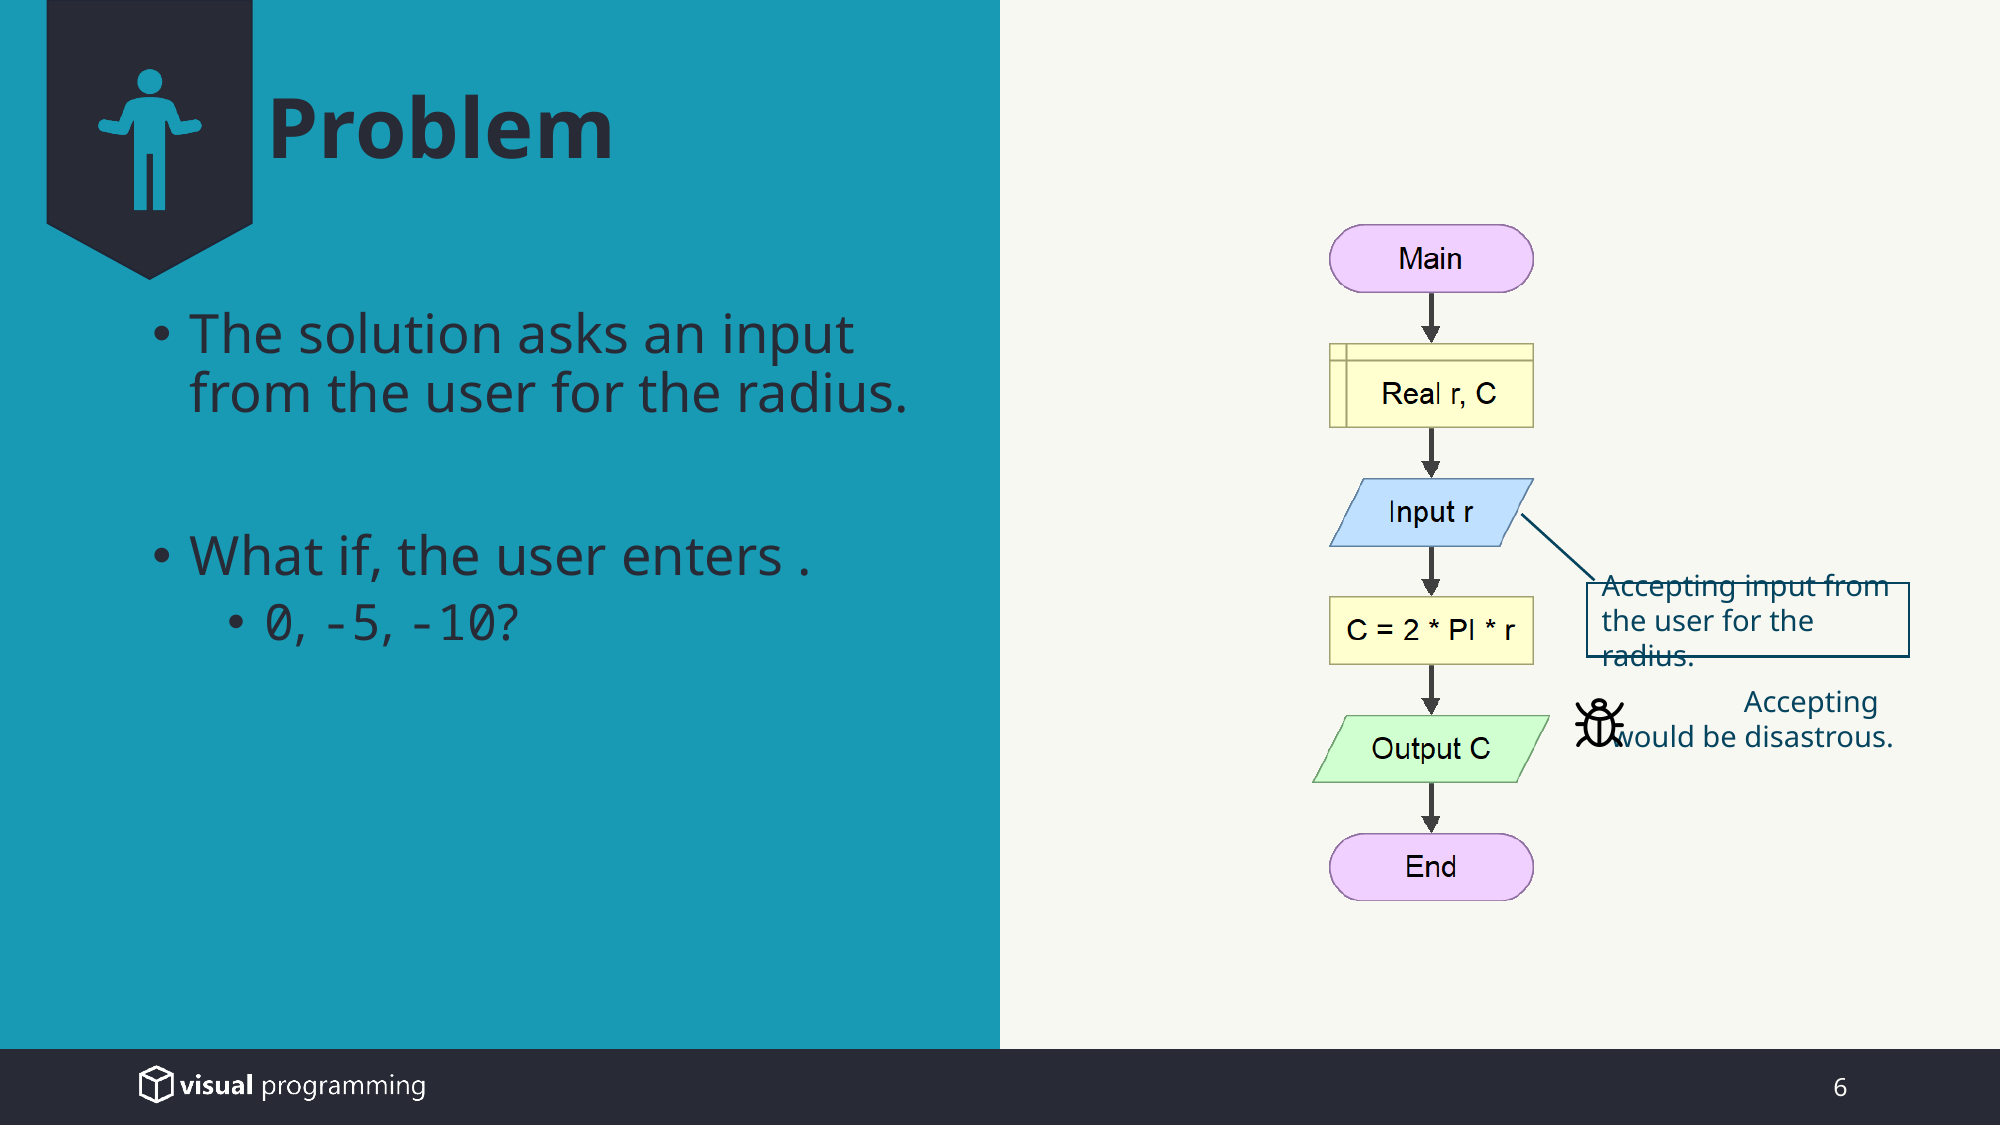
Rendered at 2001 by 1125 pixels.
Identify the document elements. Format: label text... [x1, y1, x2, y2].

title Problem [251, 23, 974, 241]
text_box Accepting input from the user for the radius. [1550, 538, 1910, 657]
picture [1575, 698, 1624, 747]
slide_number 6 [1751, 1058, 1863, 1119]
picture [1312, 224, 1550, 901]
picture [137, 1059, 443, 1117]
picture [74, 64, 225, 215]
